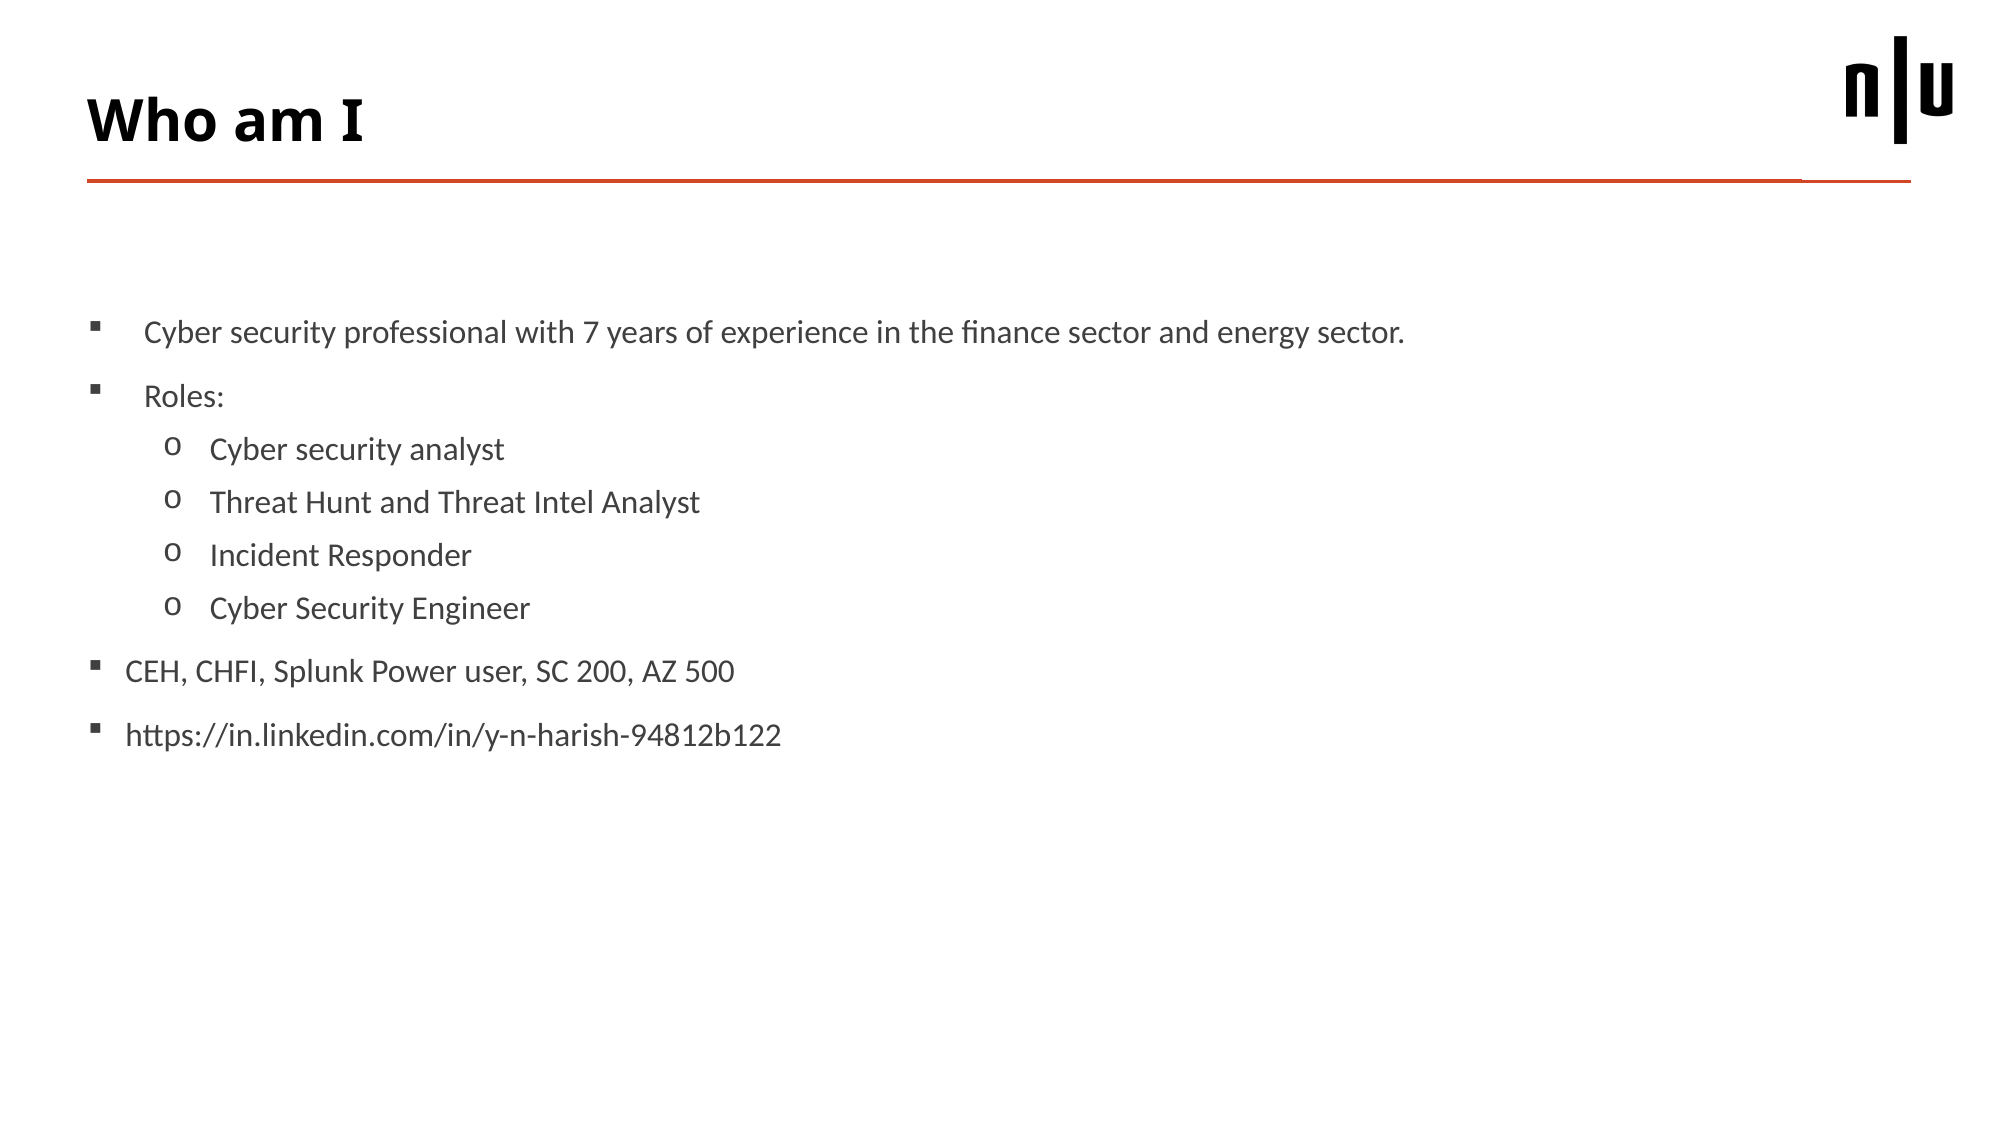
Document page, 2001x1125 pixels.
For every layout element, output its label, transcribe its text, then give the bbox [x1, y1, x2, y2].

title Who am I [72, 70, 1574, 176]
list Cyber security professional with 7 years of experience in the finance sector and energy sector. Roles: Cyber security analyst Threat Hunt and Threat Intel Analyst Incident Responder Cyber Security Engineer CEH, CHFI, Splunk Power user, SC 200, AZ 500 https://in.linkedin.com/in/y-n-harish-94812b122 [72, 239, 1915, 1005]
picture [1802, 0, 2000, 180]
